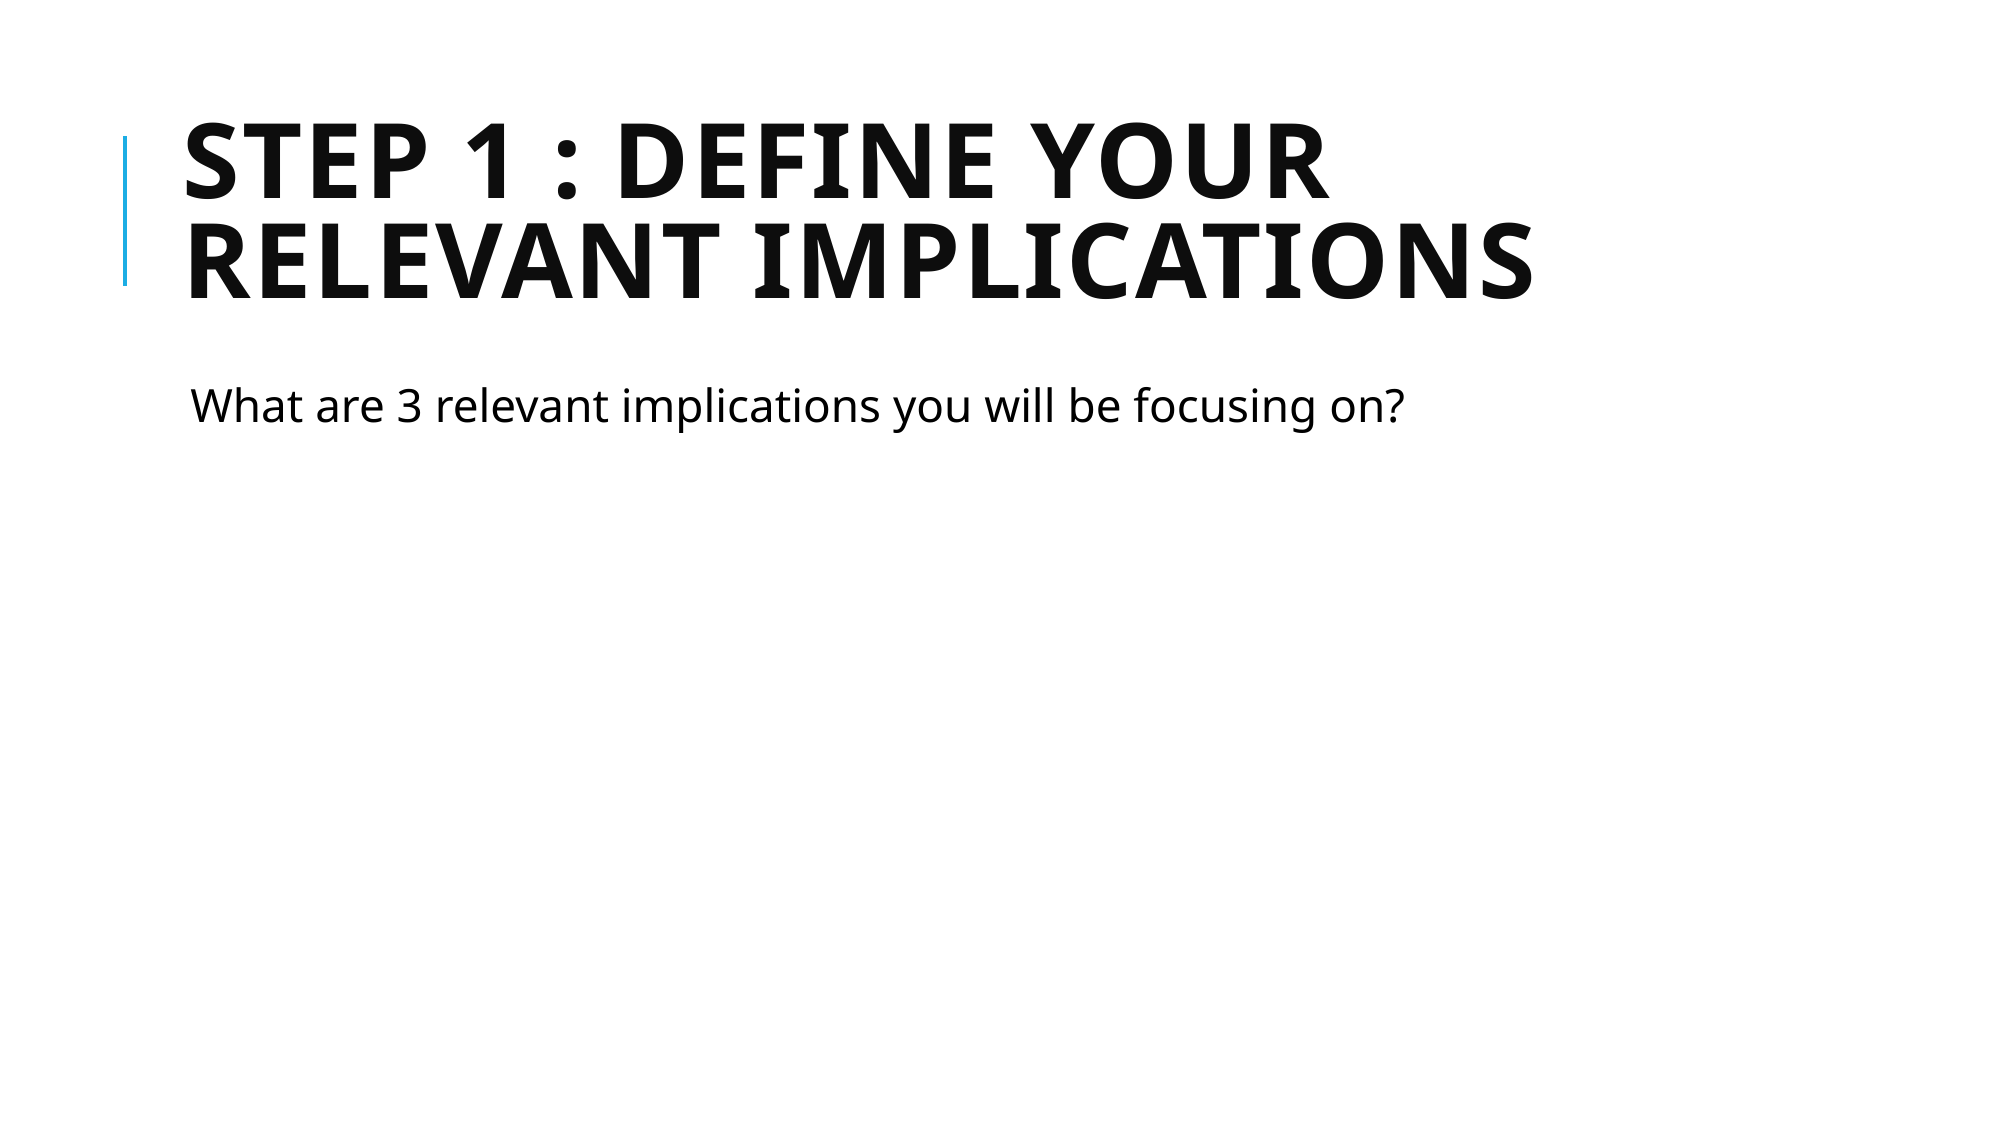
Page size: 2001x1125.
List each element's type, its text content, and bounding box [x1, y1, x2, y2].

list What are 3 relevant implications you will be focusing on? [168, 375, 1763, 1035]
title Step 1 : Define your relevant implications [168, 96, 1763, 342]
